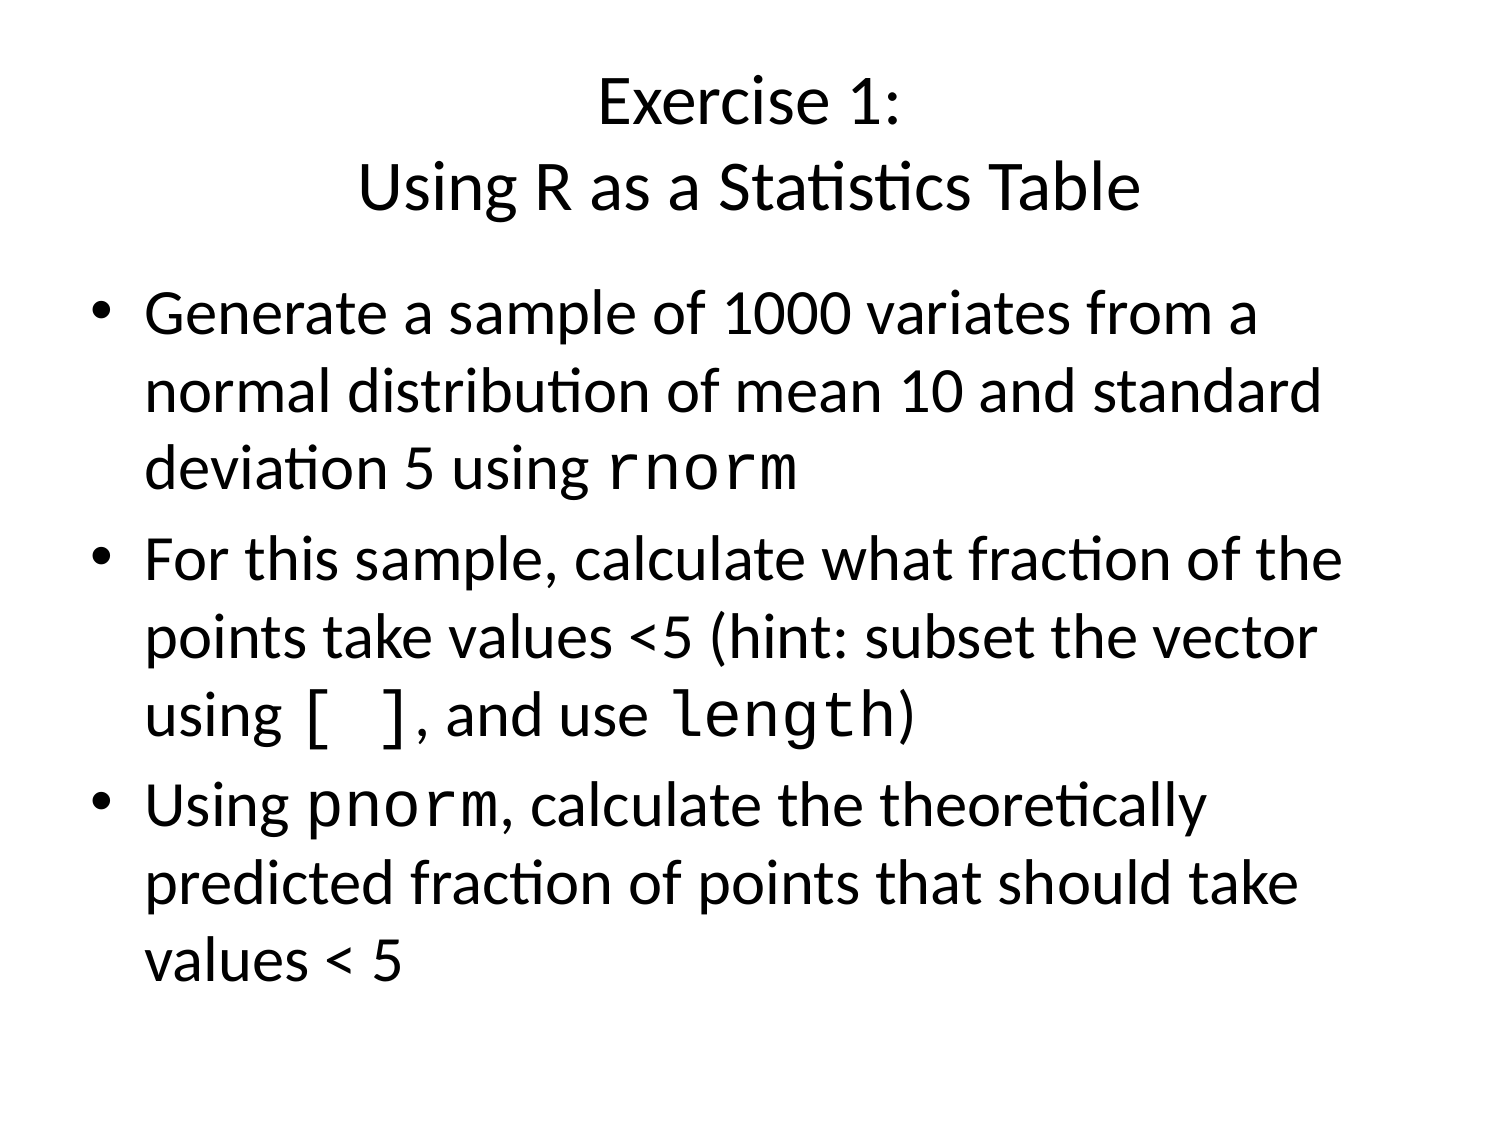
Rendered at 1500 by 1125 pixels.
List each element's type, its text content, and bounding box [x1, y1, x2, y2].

list Generate a sample of 1000 variates from a normal distribution of mean 10 and standard deviation 5 using rnorm For this sample, calculate what fraction of the points take values <5 (hint: subset the vector using [ ], and use length) Using pnorm, calculate the theoretically predicted fraction of points that should take values < 5 [75, 262, 1425, 1005]
title Exercise 1: Using R as a Statistics Table [75, 45, 1425, 233]
